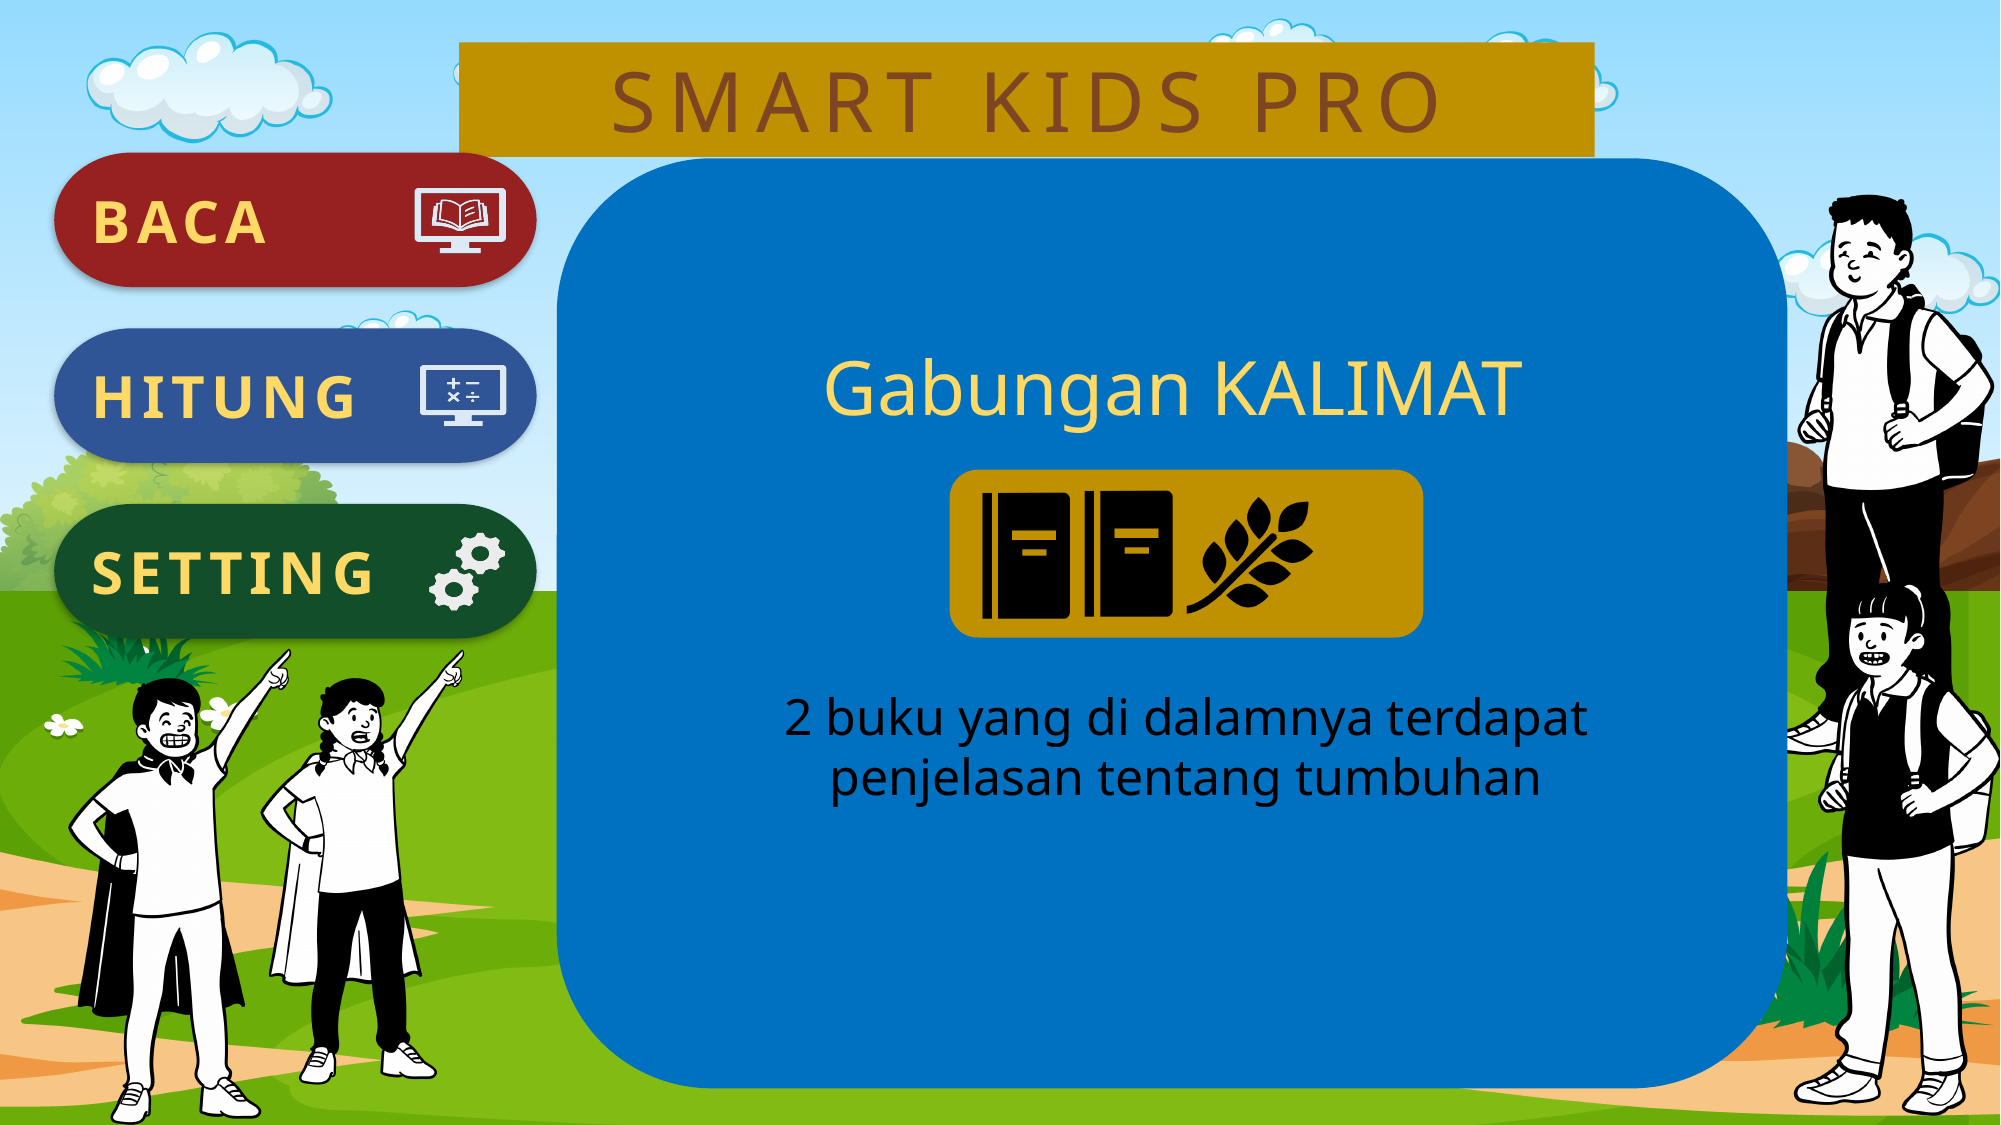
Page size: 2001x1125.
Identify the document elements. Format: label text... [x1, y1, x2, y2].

picture [0, 0, 2001, 1125]
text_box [949, 469, 1424, 638]
text_box 2 buku yang di dalamnya terdapat penjelasan tentang tumbuhan [666, 677, 1707, 813]
text_box SMART KIDS PRO [459, 42, 1595, 157]
text_box [555, 157, 1787, 1090]
text_box Gabungan KALIMAT [591, 332, 1756, 438]
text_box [54, 152, 537, 639]
